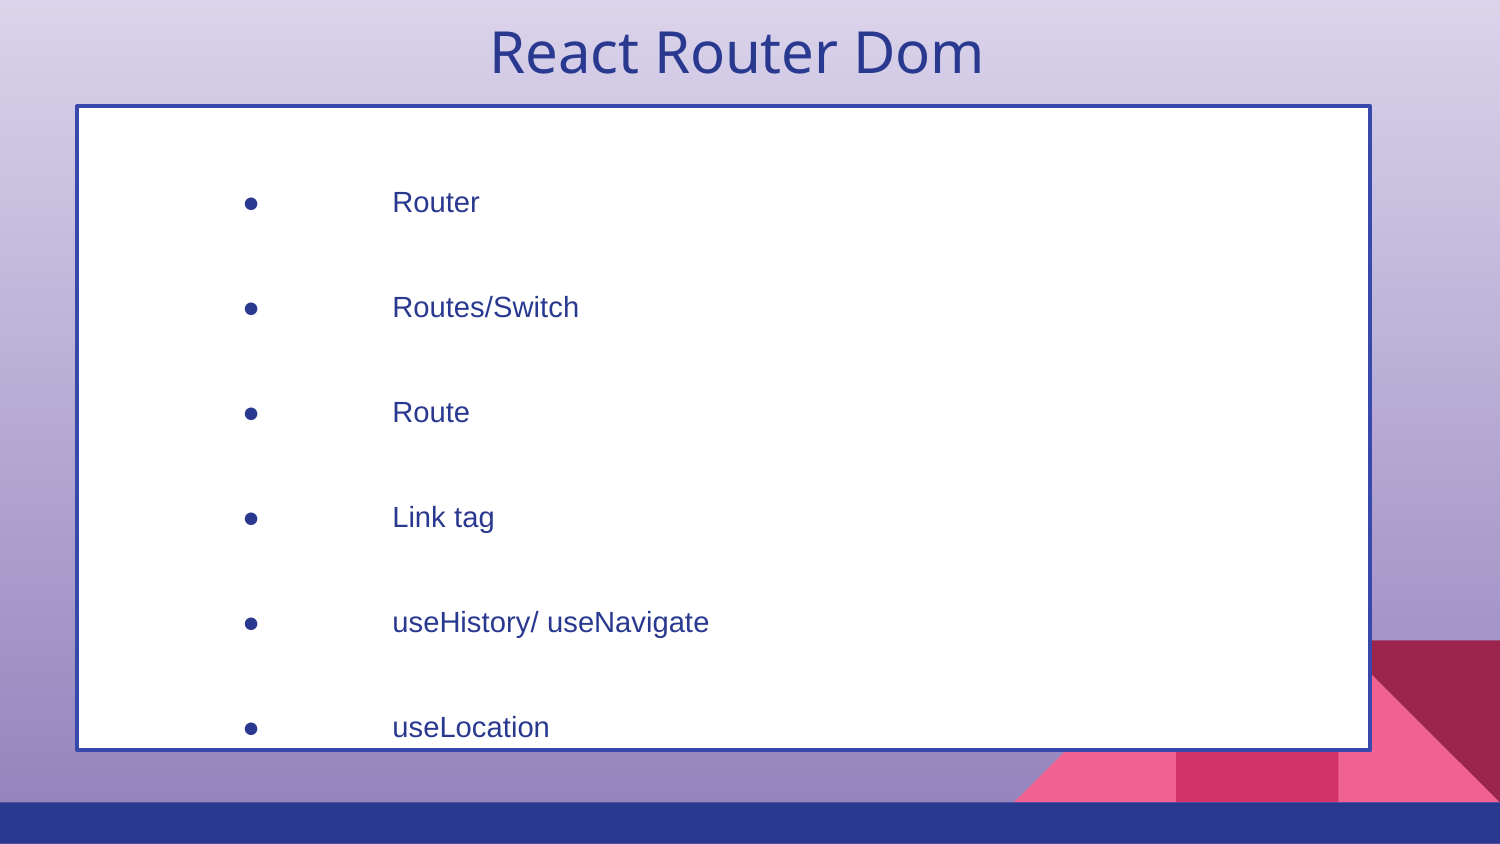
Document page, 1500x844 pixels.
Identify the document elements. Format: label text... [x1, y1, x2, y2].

text_box ● Router ● Routes/Switch ● Route ● Link tag ● useHistory/ useNavigate ● useLocation [77, 106, 1371, 751]
title React Router Dom [38, 0, 1437, 100]
